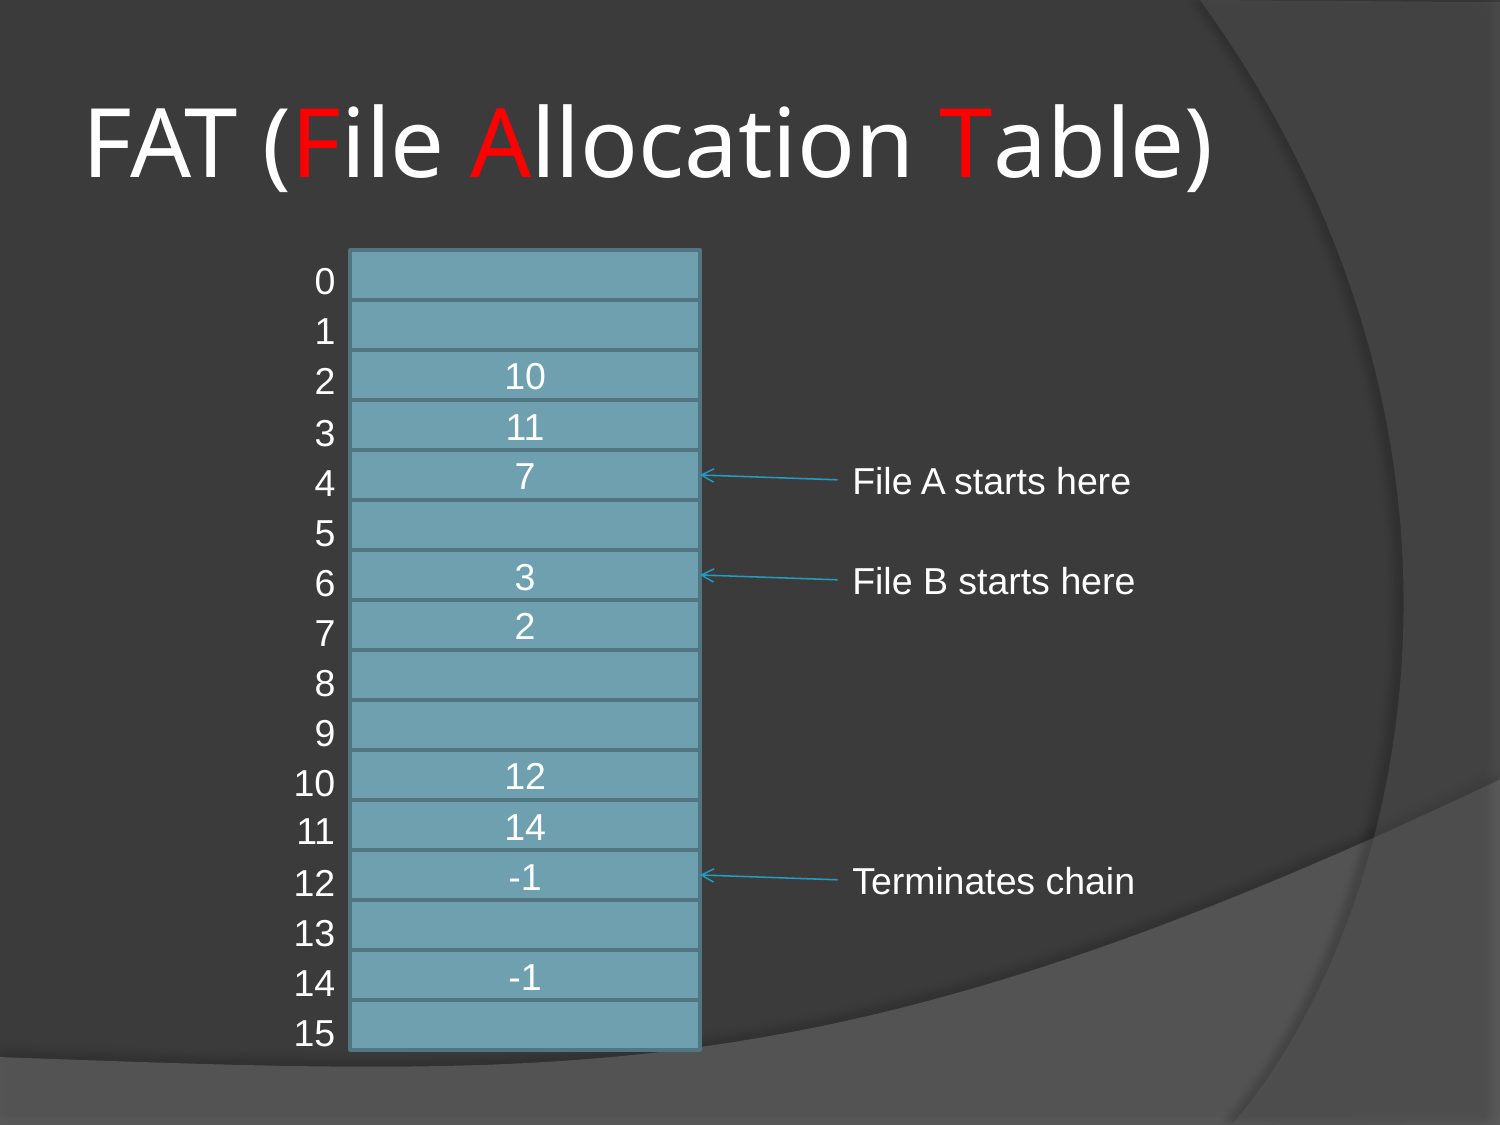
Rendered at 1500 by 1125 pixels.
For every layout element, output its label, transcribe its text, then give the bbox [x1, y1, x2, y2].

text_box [699, 474, 838, 481]
text_box 7 [274, 601, 350, 651]
text_box [350, 498, 702, 548]
text_box 13 [274, 901, 350, 951]
text_box 11 [350, 398, 702, 448]
text_box 12 [350, 748, 702, 798]
text_box 0 [274, 249, 350, 299]
text_box [350, 898, 702, 948]
text_box -1 [350, 848, 702, 898]
text_box 10 [274, 751, 350, 799]
text_box 9 [274, 701, 350, 751]
text_box 6 [274, 551, 350, 601]
text_box [837, 872, 841, 883]
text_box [699, 574, 838, 581]
text_box 3 [274, 401, 350, 451]
text_box 8 [274, 651, 350, 701]
text_box 5 [274, 501, 350, 551]
text_box 2 [274, 349, 350, 401]
text_box [350, 298, 702, 348]
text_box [699, 874, 838, 881]
text_box -1 [350, 948, 702, 998]
text_box File A starts here [837, 449, 1200, 510]
text_box 10 [350, 348, 702, 398]
text_box 3 [350, 548, 702, 598]
text_box [350, 998, 702, 1052]
text_box [350, 698, 702, 748]
text_box File B starts here [837, 549, 1200, 610]
text_box 7 [350, 448, 702, 498]
text_box [837, 572, 841, 583]
text_box 14 [350, 798, 702, 848]
text_box 2 [350, 598, 702, 648]
text_box 1 [274, 299, 350, 349]
text_box 11 [274, 799, 350, 851]
text_box 14 [274, 951, 350, 1001]
text_box 4 [274, 451, 350, 501]
text_box 12 [274, 851, 350, 901]
text_box 15 [274, 1001, 350, 1062]
text_box Terminates chain [837, 849, 1200, 910]
text_box [837, 472, 841, 483]
text_box [350, 648, 702, 698]
text_box [348, 248, 702, 298]
title FAT (File Allocation Table) [75, 45, 1301, 233]
